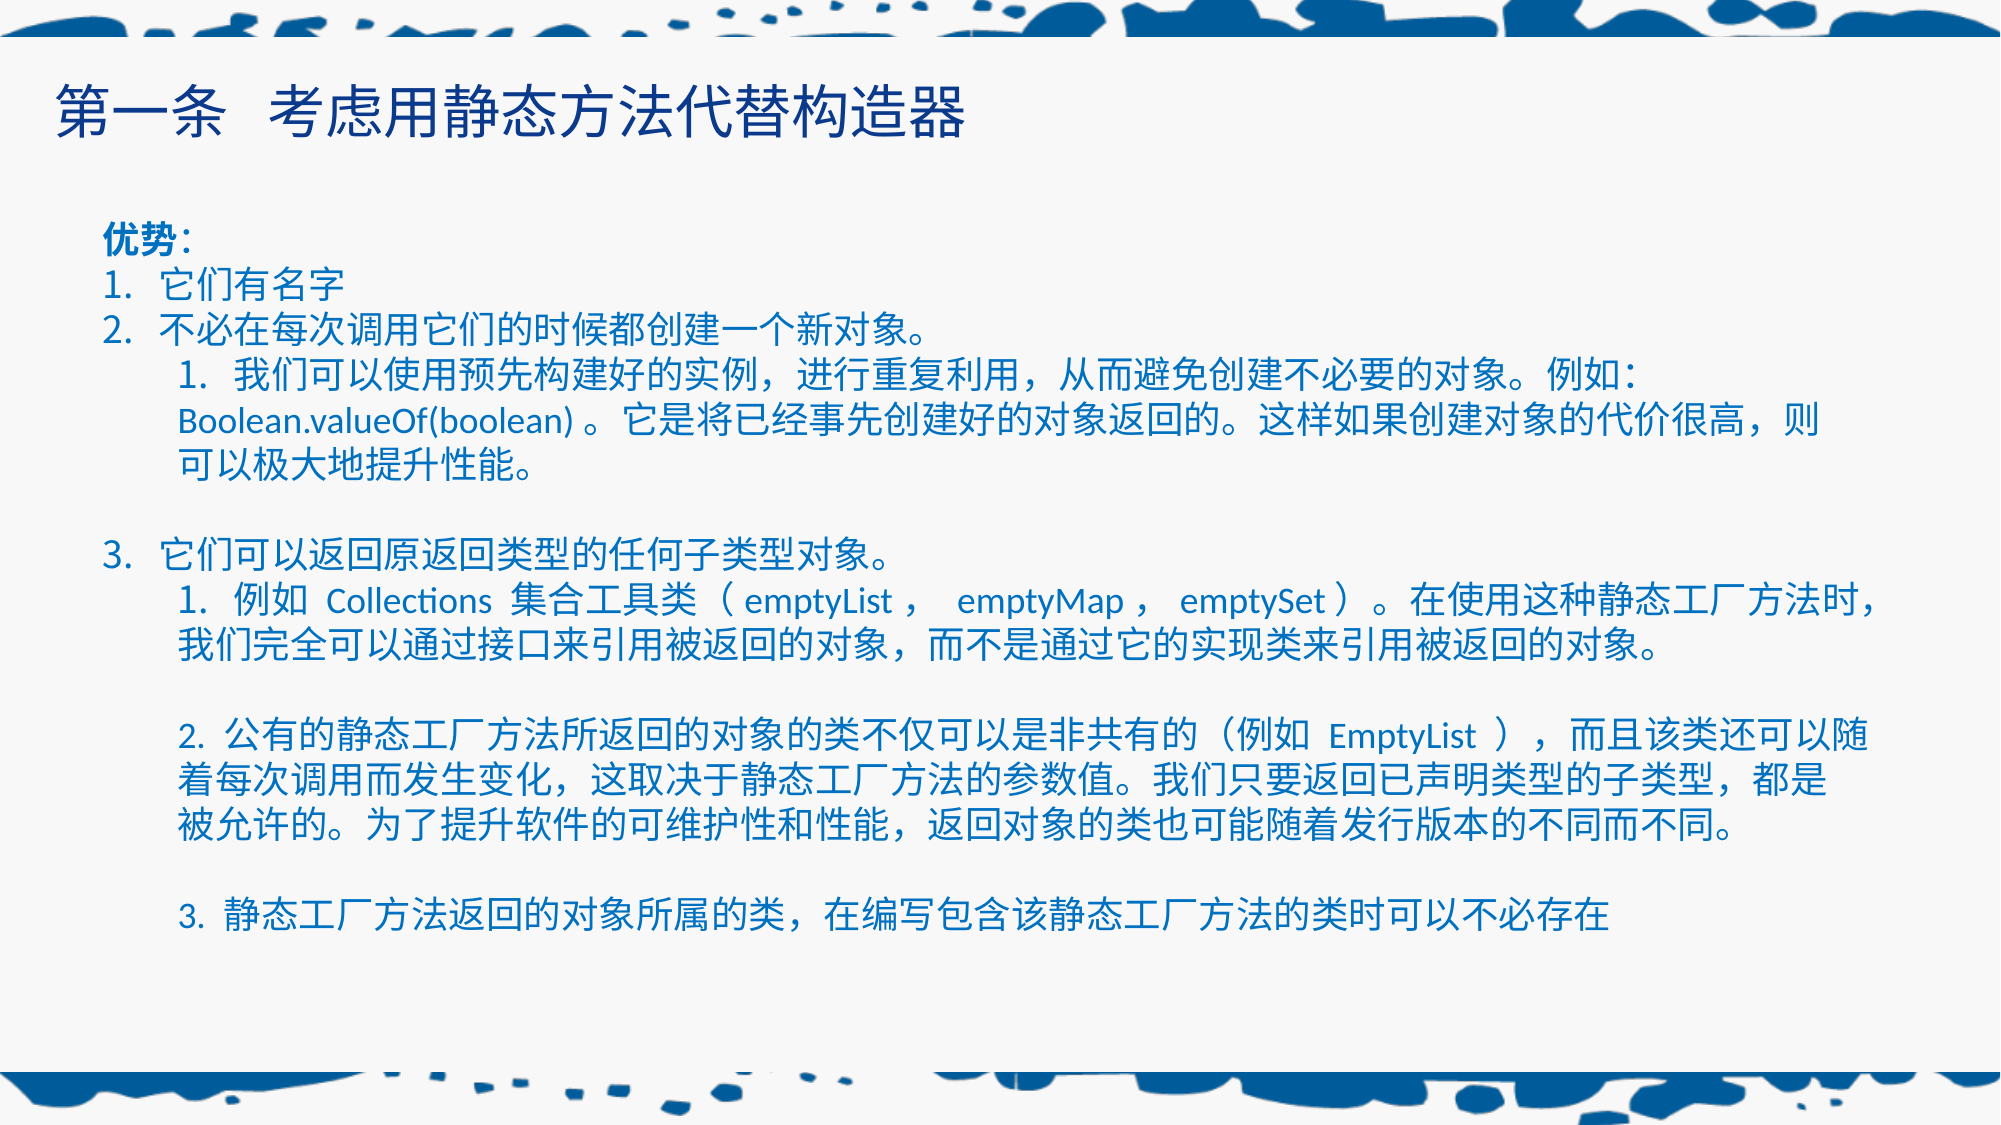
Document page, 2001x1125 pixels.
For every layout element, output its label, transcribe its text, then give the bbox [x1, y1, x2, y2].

picture [0, 1072, 2001, 1125]
text_box 优势： 它们有名字 不必在每次调用它们的时候都创建一个新对象。 我们可以使用预先构建好的实例，进行重复利用，从而避免创建不必要的对象。例如： Boolean.valueOf(boolean)。它是将已经事先创建好的对象返回的。这样如果创建对象的代价很高，则 可以极大地提升性能。 它们可以返回原返回类型的任何子类型对象。 例如 Collections 集合工具类（emptyList， emptyMap，emptySet）。在使用这种静态工厂方法时， 我们完全可以通过接口来引用被返回的对象，而不是通过它的实现类来引用被返回的对象。 2. 公有的静态工厂方法所返回的对象的类不仅可以是非共有的（例如 EmptyList ），而且该类还可以随 着每次调用而发生变化，这取决于静态工厂方法的参数值。我们只要返回已声明类型的子类型，都是 被允许的。为了提升软件的可维护性和性能，返回对象的类也可能随着发行版本的不同而不同。 3. 静态工厂方法返回的对象所属的类，在编写包含该静态工厂方法的类时可以不必存在 [87, 208, 1913, 944]
picture [0, 0, 2001, 37]
text_box 第一条 考虑用静态方法代替构造器 [38, 67, 982, 153]
